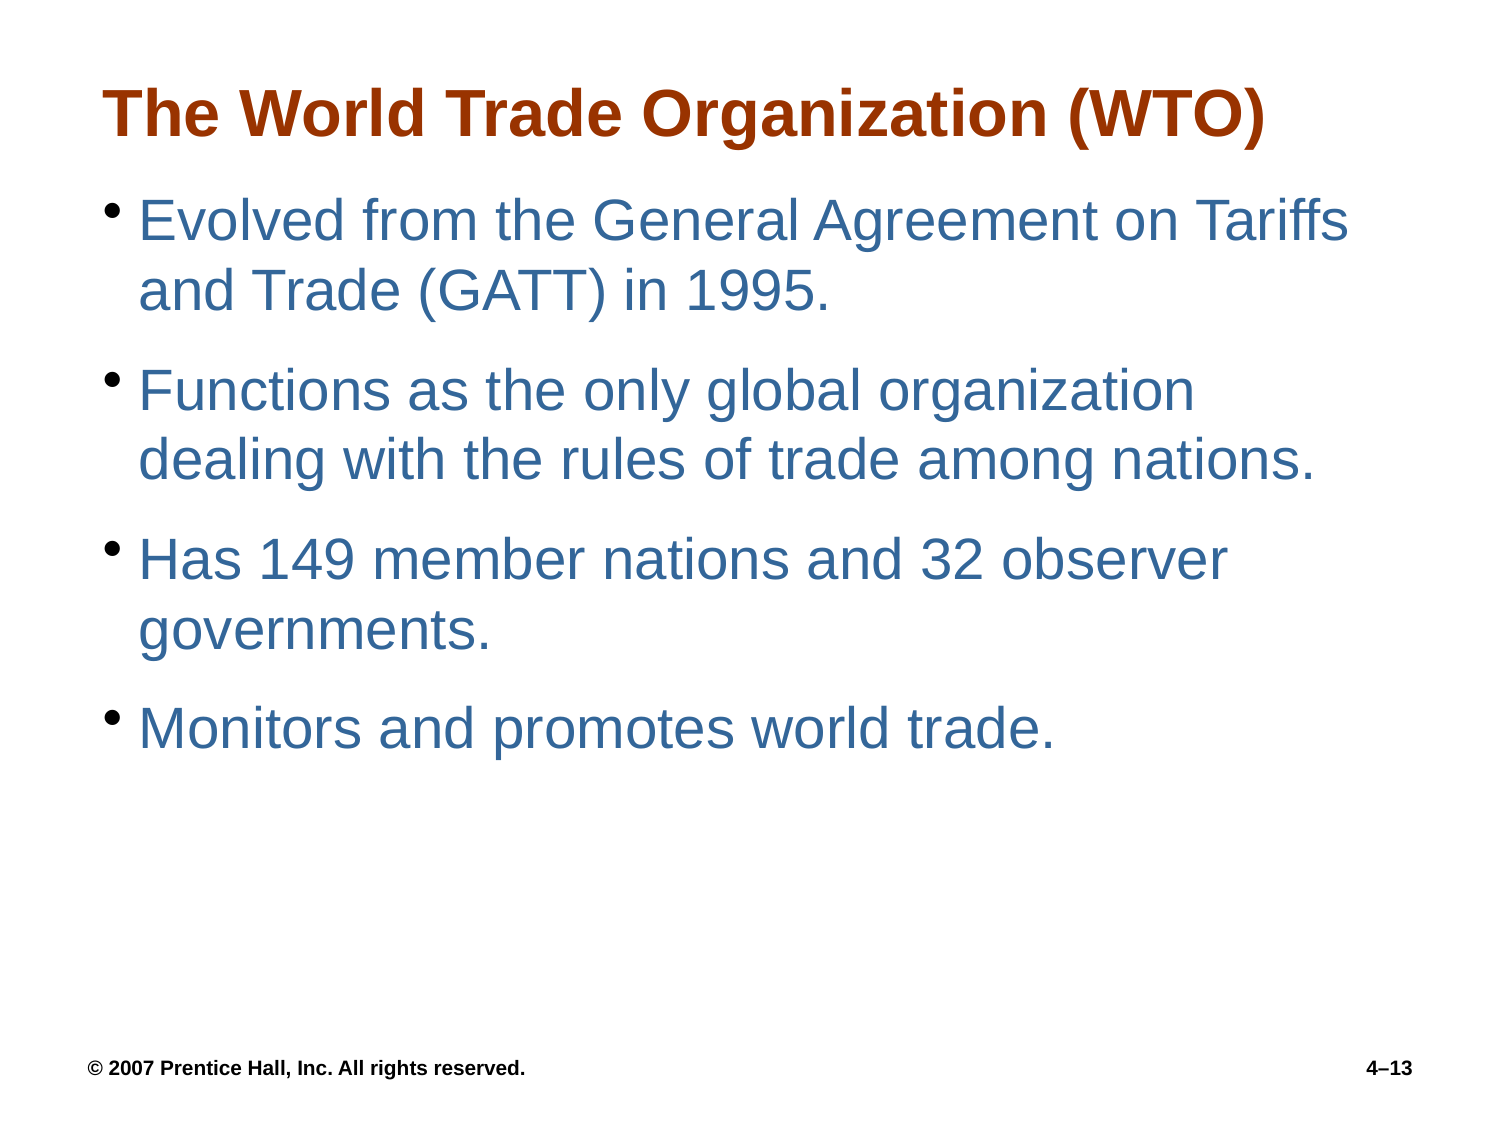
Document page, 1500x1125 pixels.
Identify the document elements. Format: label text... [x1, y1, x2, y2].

footer © 2007 Prentice Hall, Inc. All rights reserved. [87, 1012, 750, 1088]
list Evolved from the General Agreement on Tariffs and Trade (GATT) in 1995. Functions as the only global organization dealing with the rules of trade among nations. Has 149 member nations and 32 observer governments. Monitors and promotes world trade. [87, 174, 1417, 1000]
title The World Trade Organization (WTO) [87, 62, 1413, 158]
slide_number 4–13 [1050, 1012, 1413, 1088]
